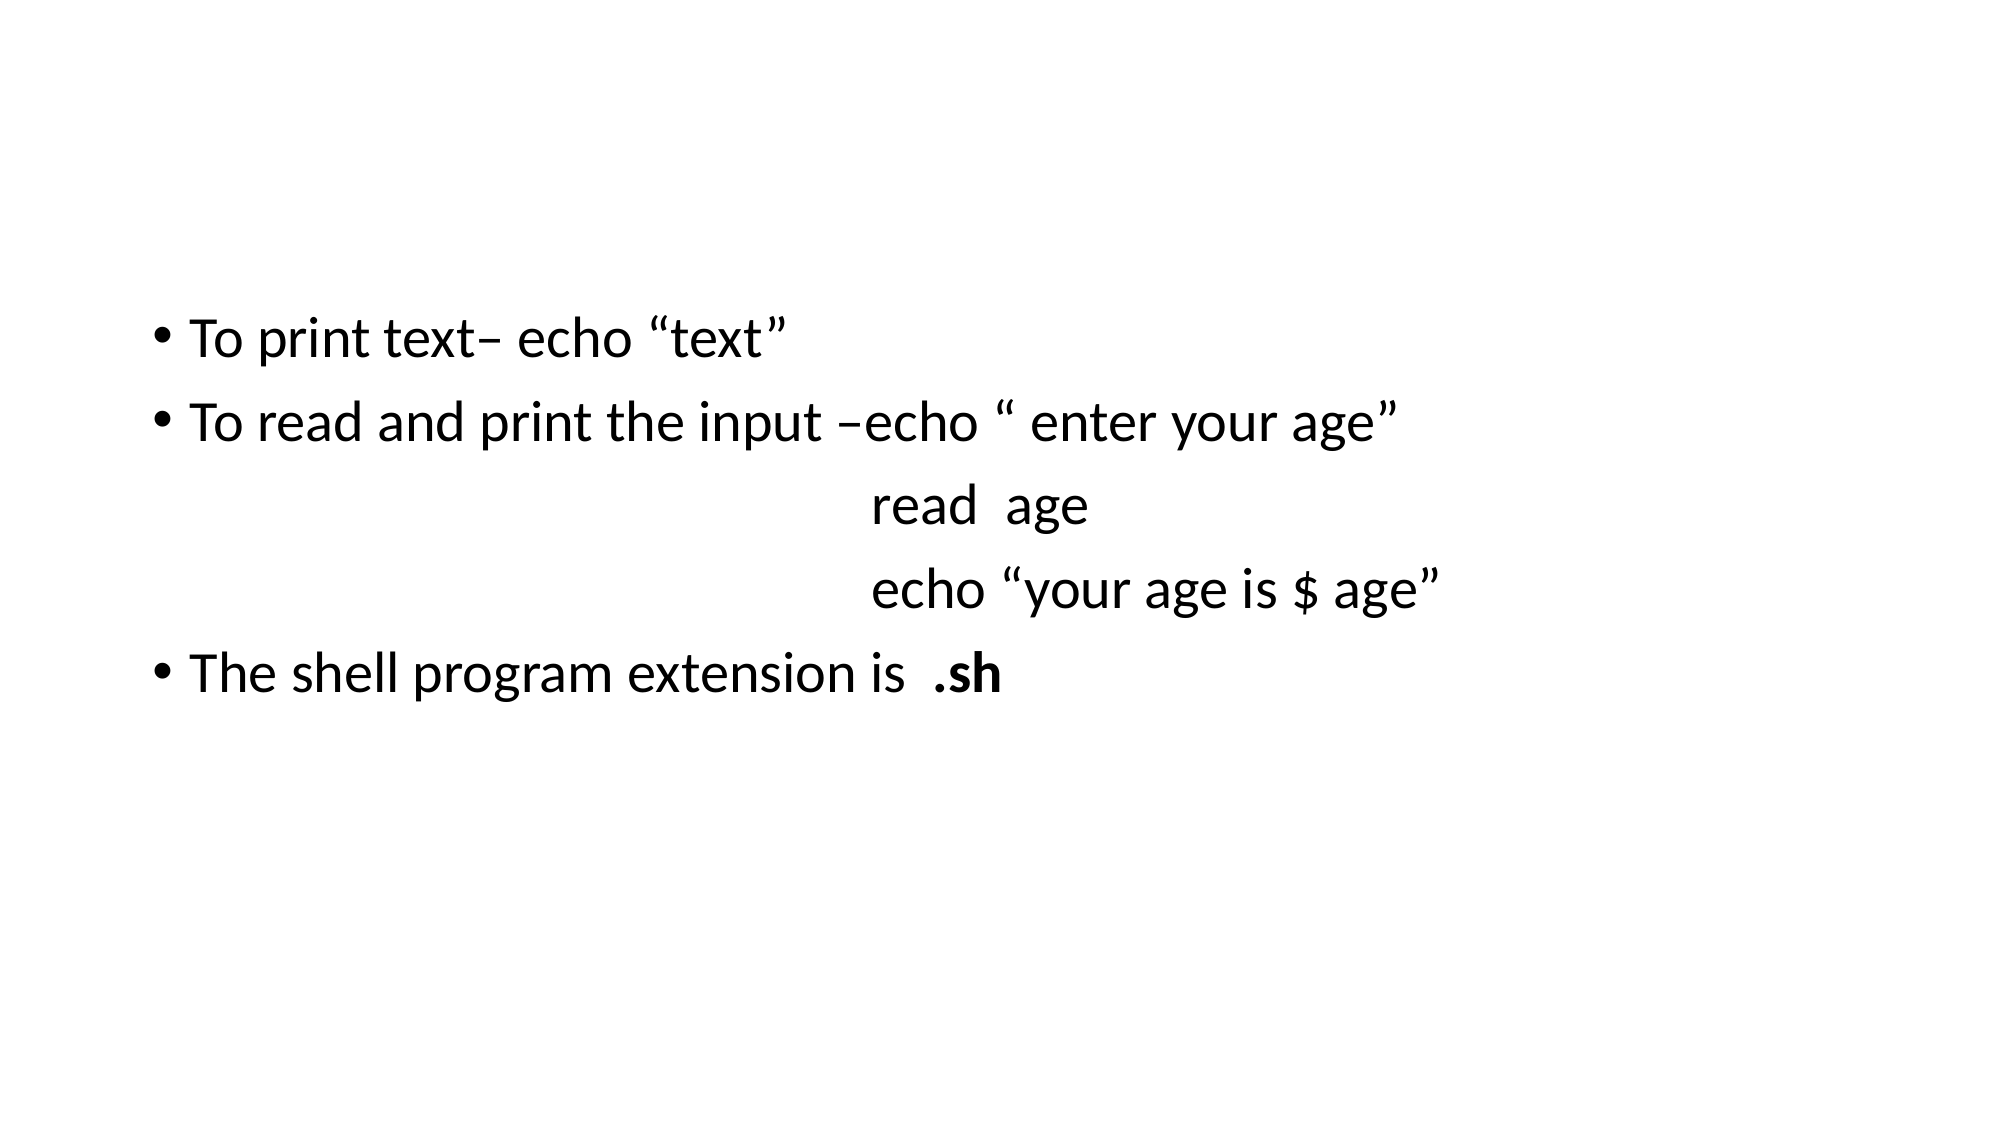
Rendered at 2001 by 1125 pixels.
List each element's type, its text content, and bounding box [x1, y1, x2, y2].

list To print text– echo “text” To read and print the input –echo “ enter your age” read age echo “your age is $ age” The shell program extension is .sh [137, 299, 1863, 1014]
